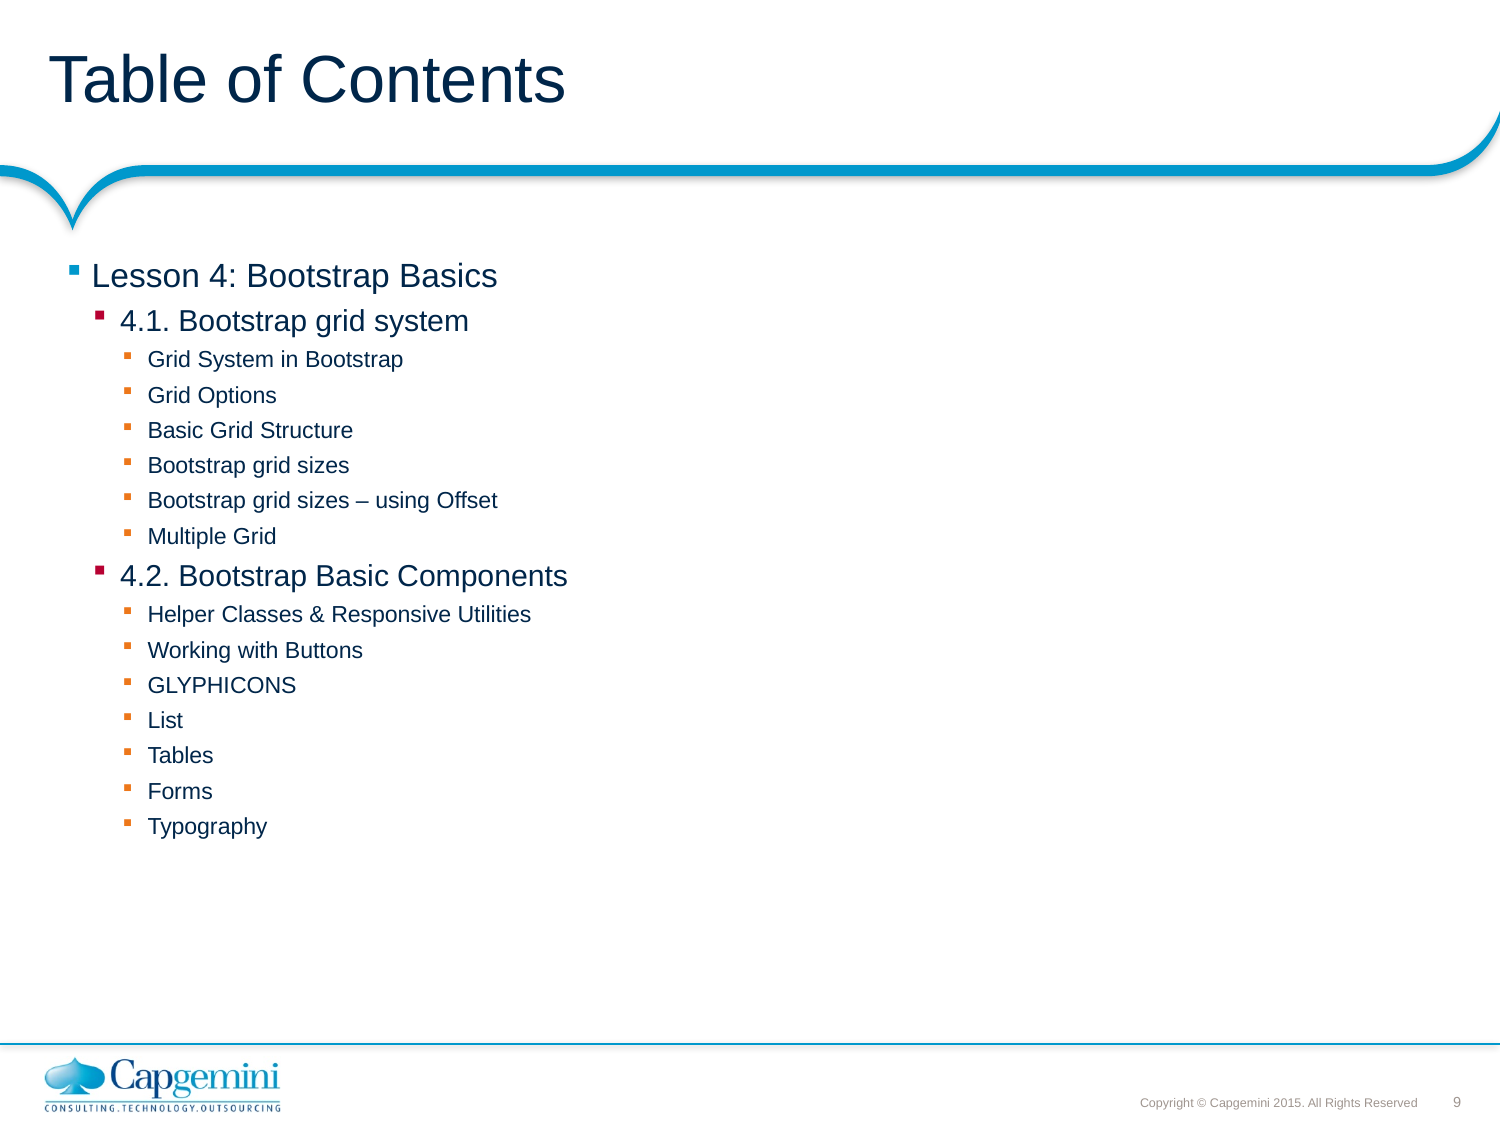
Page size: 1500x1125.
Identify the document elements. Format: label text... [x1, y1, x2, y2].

title Table of Contents [0, 0, 1500, 165]
picture [44, 1056, 281, 1113]
list Lesson 4: Bootstrap Basics 4.1. Bootstrap grid system Grid System in Bootstrap Grid Options Basic Grid Structure Bootstrap grid sizes Bootstrap grid sizes – using Offset Multiple Grid 4.2. Bootstrap Basic Components Helper Classes & Responsive Utilities Working with Buttons GLYPHICONS List Tables Forms Typography [48, 246, 1479, 1007]
